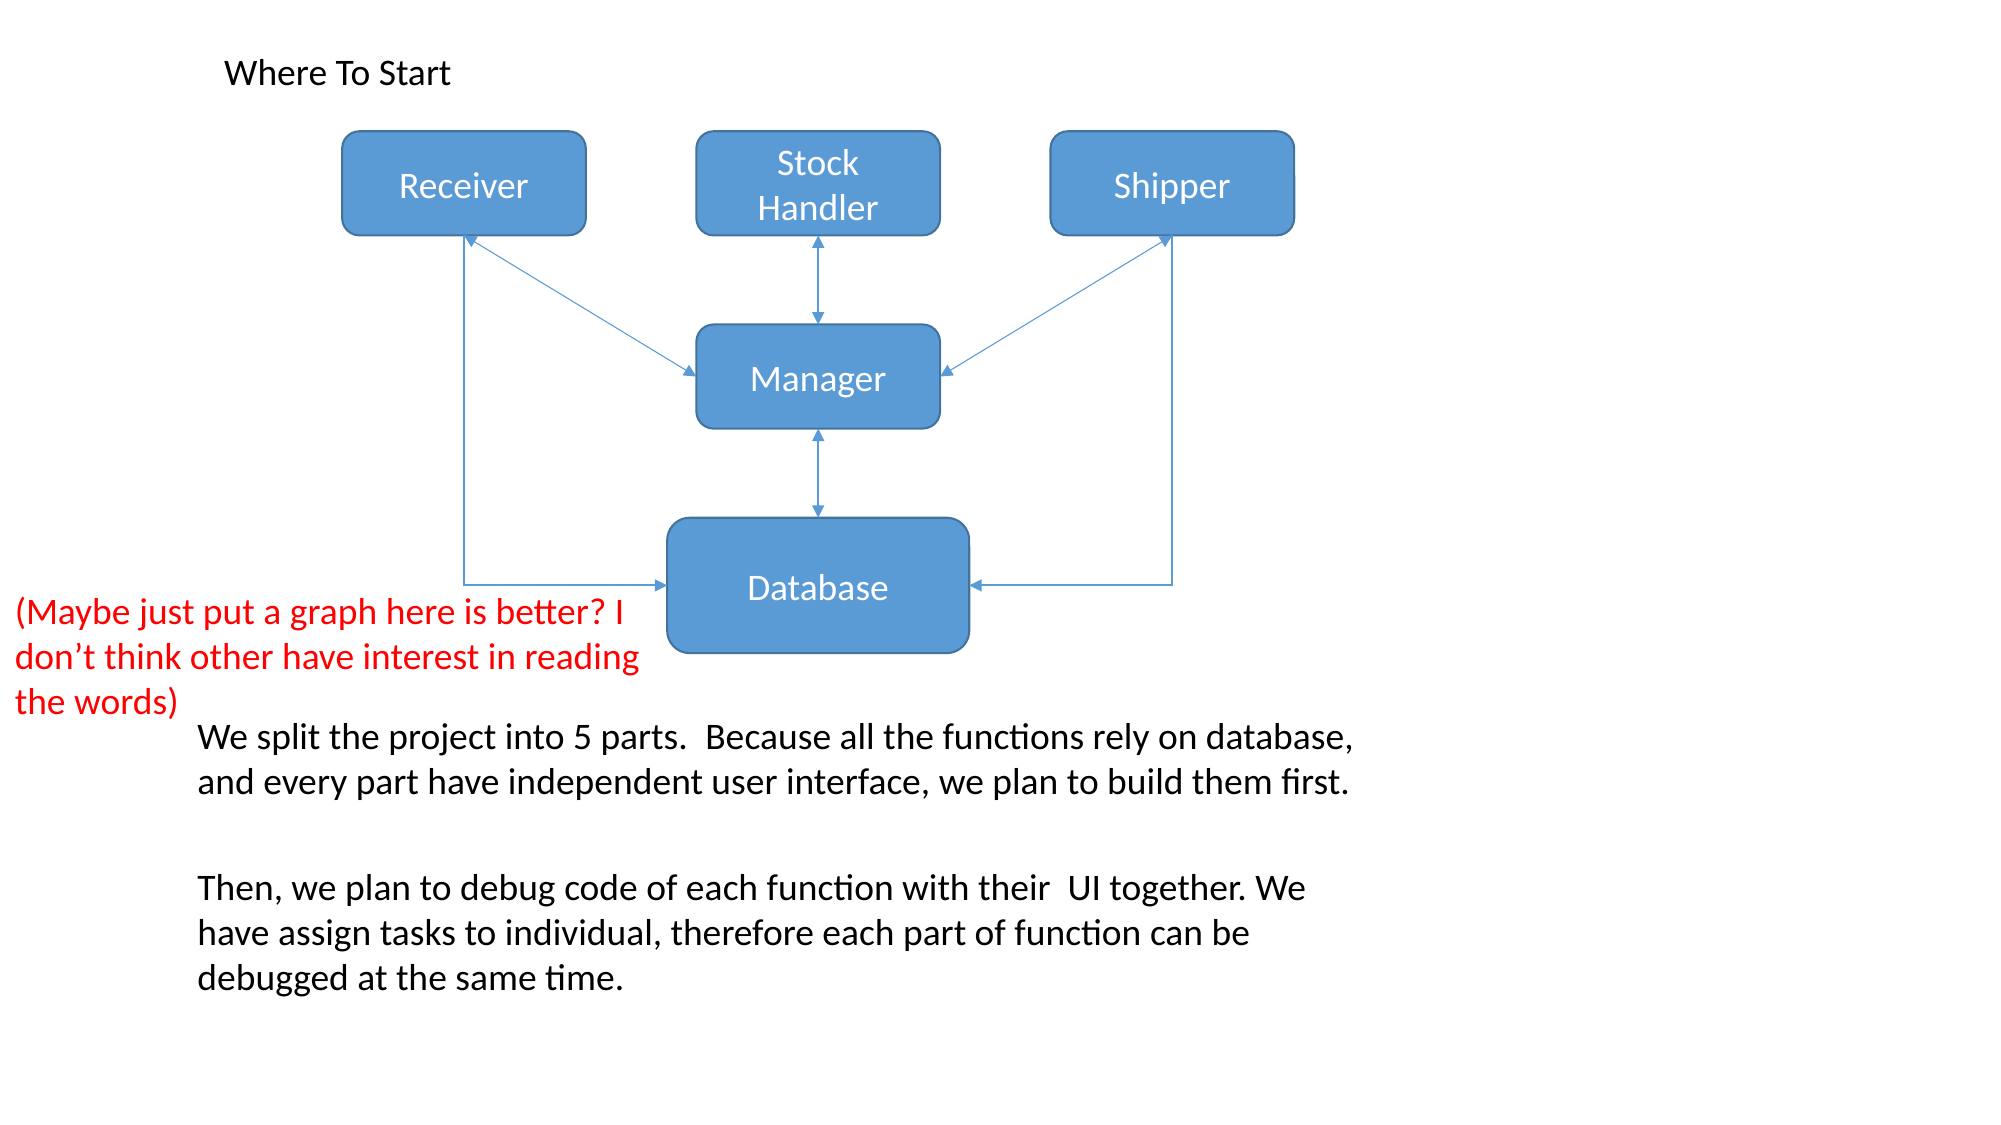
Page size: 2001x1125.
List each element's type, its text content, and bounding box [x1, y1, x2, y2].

text_box Shipper [1049, 130, 1296, 237]
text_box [895, 308, 1246, 512]
text_box Where To Start [209, 40, 650, 101]
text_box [940, 235, 1173, 377]
text_box Stock Handler [695, 130, 942, 237]
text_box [390, 308, 741, 512]
text_box Manager [741, 323, 895, 430]
text_box Database [666, 516, 971, 655]
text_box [464, 235, 697, 377]
text_box (Maybe just put a graph here is better? I don’t think other have interest in reading the words) [0, 579, 714, 730]
text_box Then, we plan to debug code of each function with their UI together. We have assign tasks to individual, therefore each part of function can be debugged at the same time. [182, 855, 1388, 1006]
text_box We split the project into 5 parts. Because all the functions rely on database, and every part have independent user interface, we plan to build them first. [182, 704, 1388, 810]
text_box Receiver [341, 130, 587, 237]
